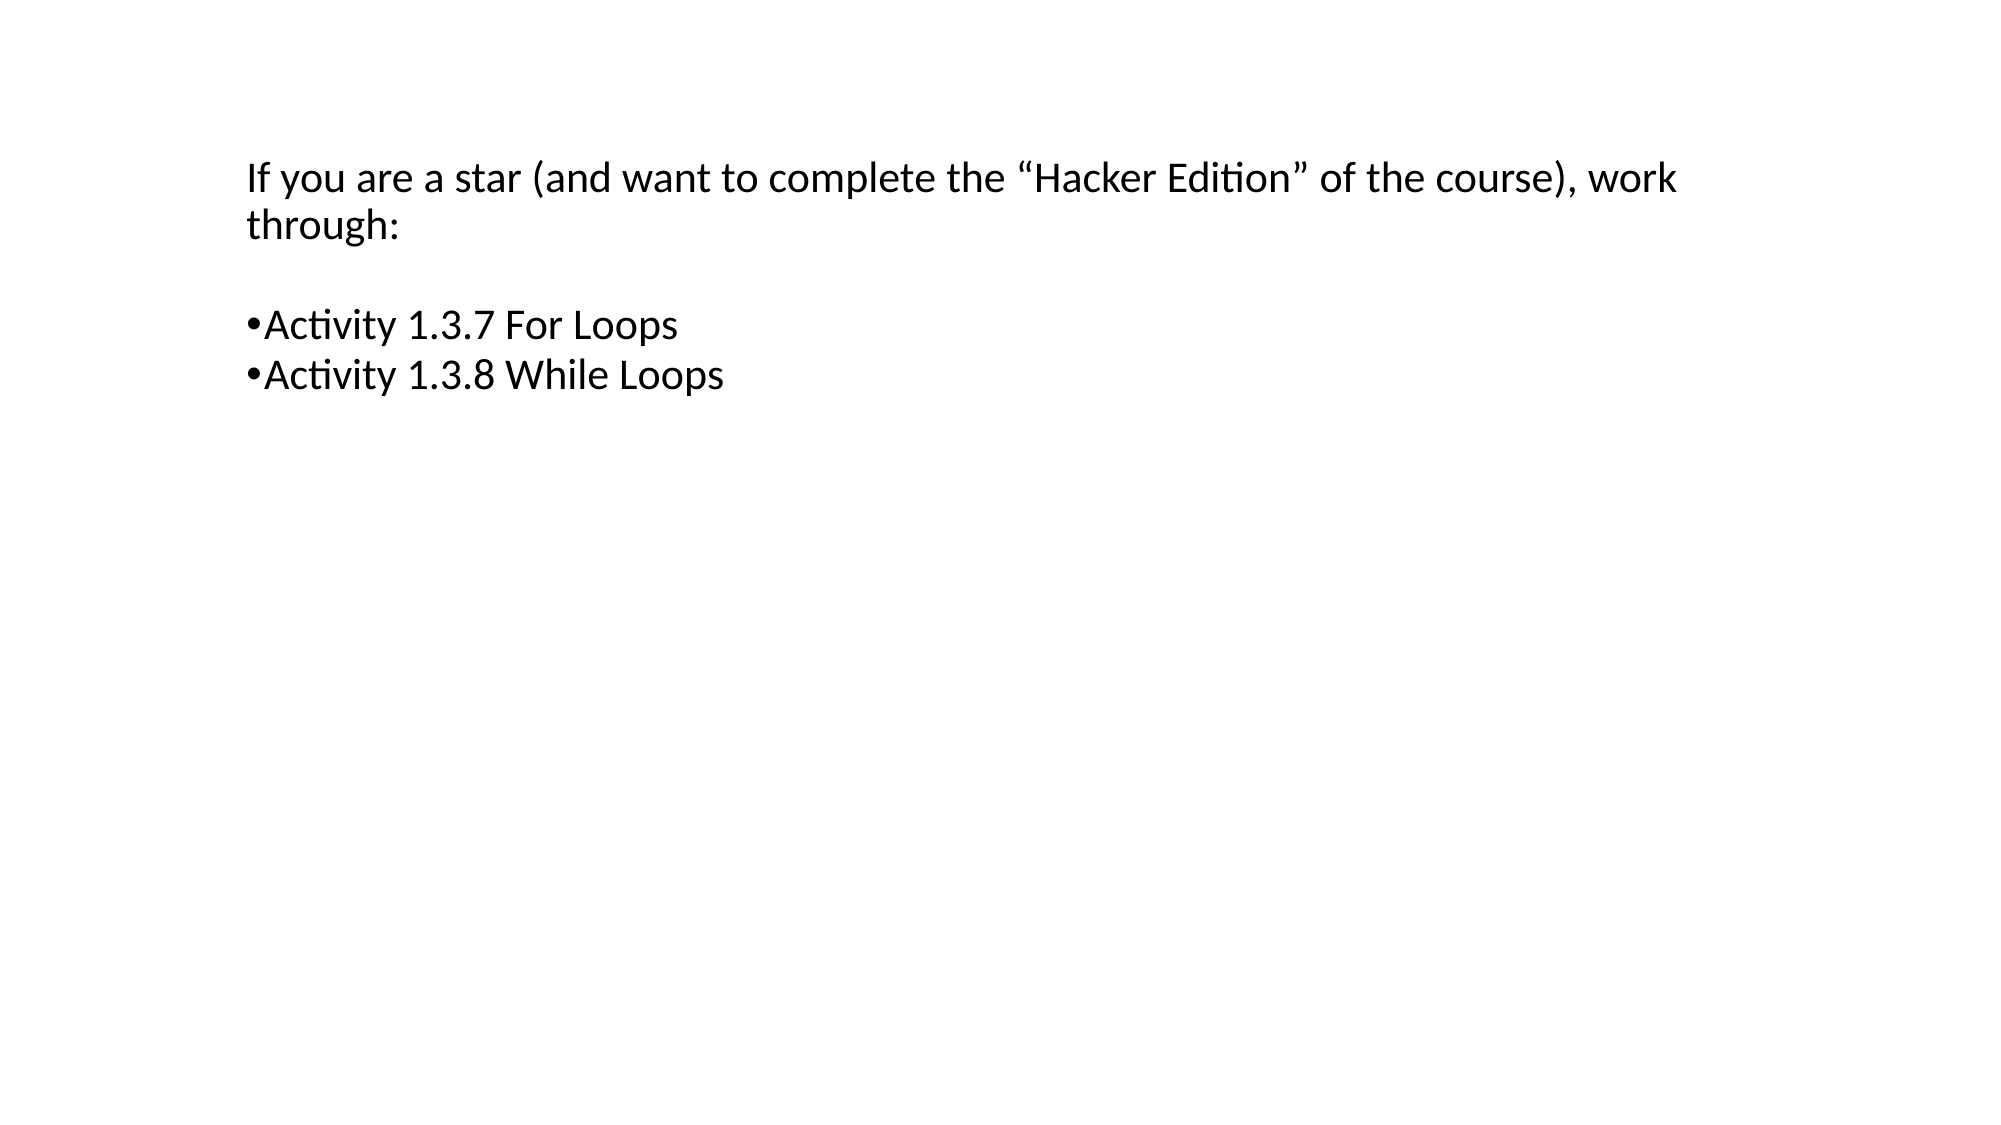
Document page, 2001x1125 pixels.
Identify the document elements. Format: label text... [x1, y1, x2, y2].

text_box If you are a star (and want to complete the “Hacker Edition” of the course), work through: Activity 1.3.7 For Loops Activity 1.3.8 While Loops [231, 147, 1732, 419]
